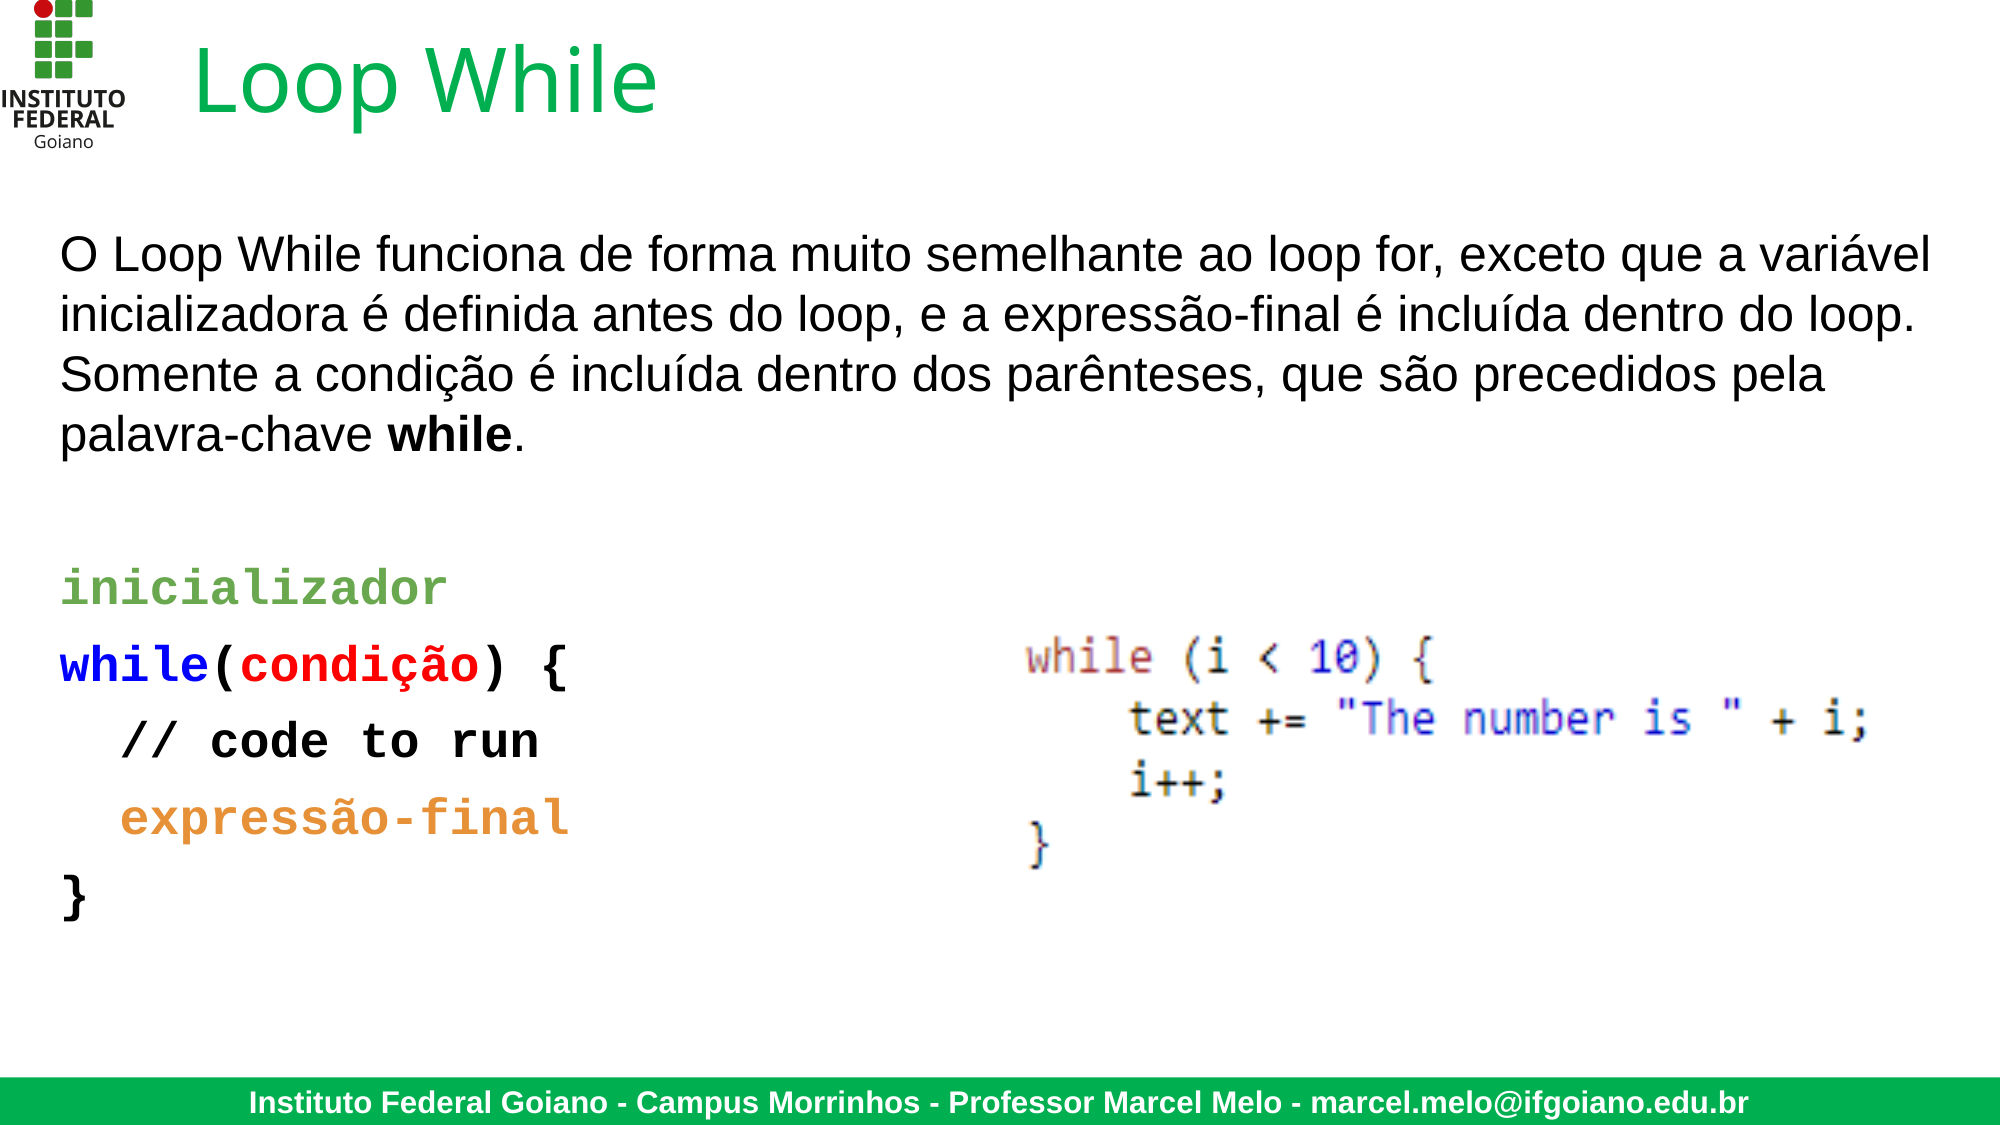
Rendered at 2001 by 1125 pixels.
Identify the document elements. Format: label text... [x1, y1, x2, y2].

title Loop While [171, 0, 2000, 153]
list O Loop While funciona de forma muito semelhante ao loop for, exceto que a variável inicializadora é definida antes do loop, e a expressão-final é incluída dentro do loop. Somente a condição é incluída dentro dos parênteses, que são precedidos pela palavra-chave while. inicializador while(condição) { // code to run expressão-final } [39, 201, 1961, 1057]
picture [0, 0, 126, 153]
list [1014, 623, 1935, 882]
